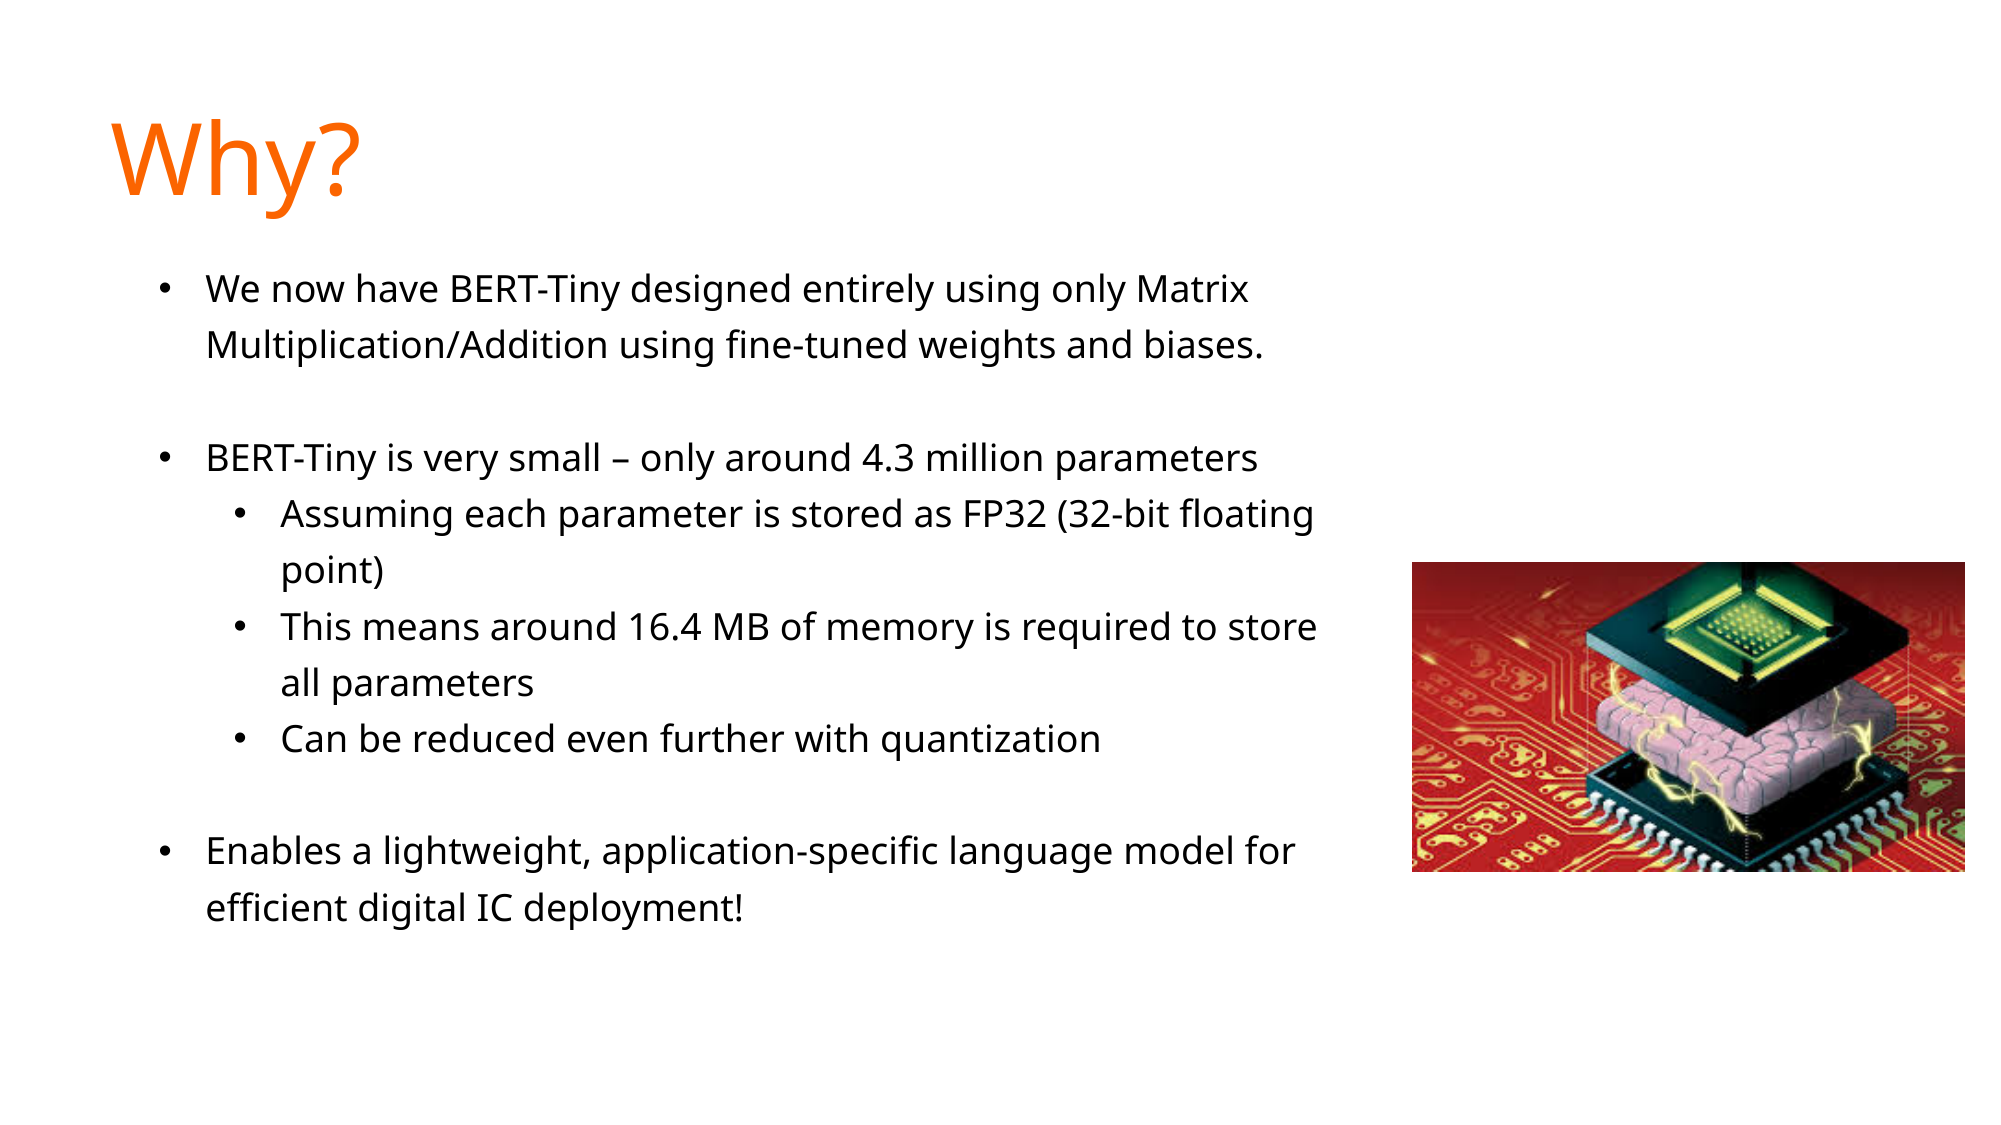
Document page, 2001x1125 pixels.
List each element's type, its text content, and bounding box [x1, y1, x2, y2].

text_box We now have BERT-Tiny designed entirely using only Matrix Multiplication/Addition using fine-tuned weights and biases. BERT-Tiny is very small – only around 4.3 million parameters Assuming each parameter is stored as FP32 (32-bit floating point) This means around 16.4 MB of memory is required to store all parameters Can be reduced even further with quantization Enables a lightweight, application-specific language model for efficient digital IC deployment! [143, 246, 1346, 962]
text_box Why? [95, 88, 1907, 223]
picture [1412, 562, 1965, 872]
